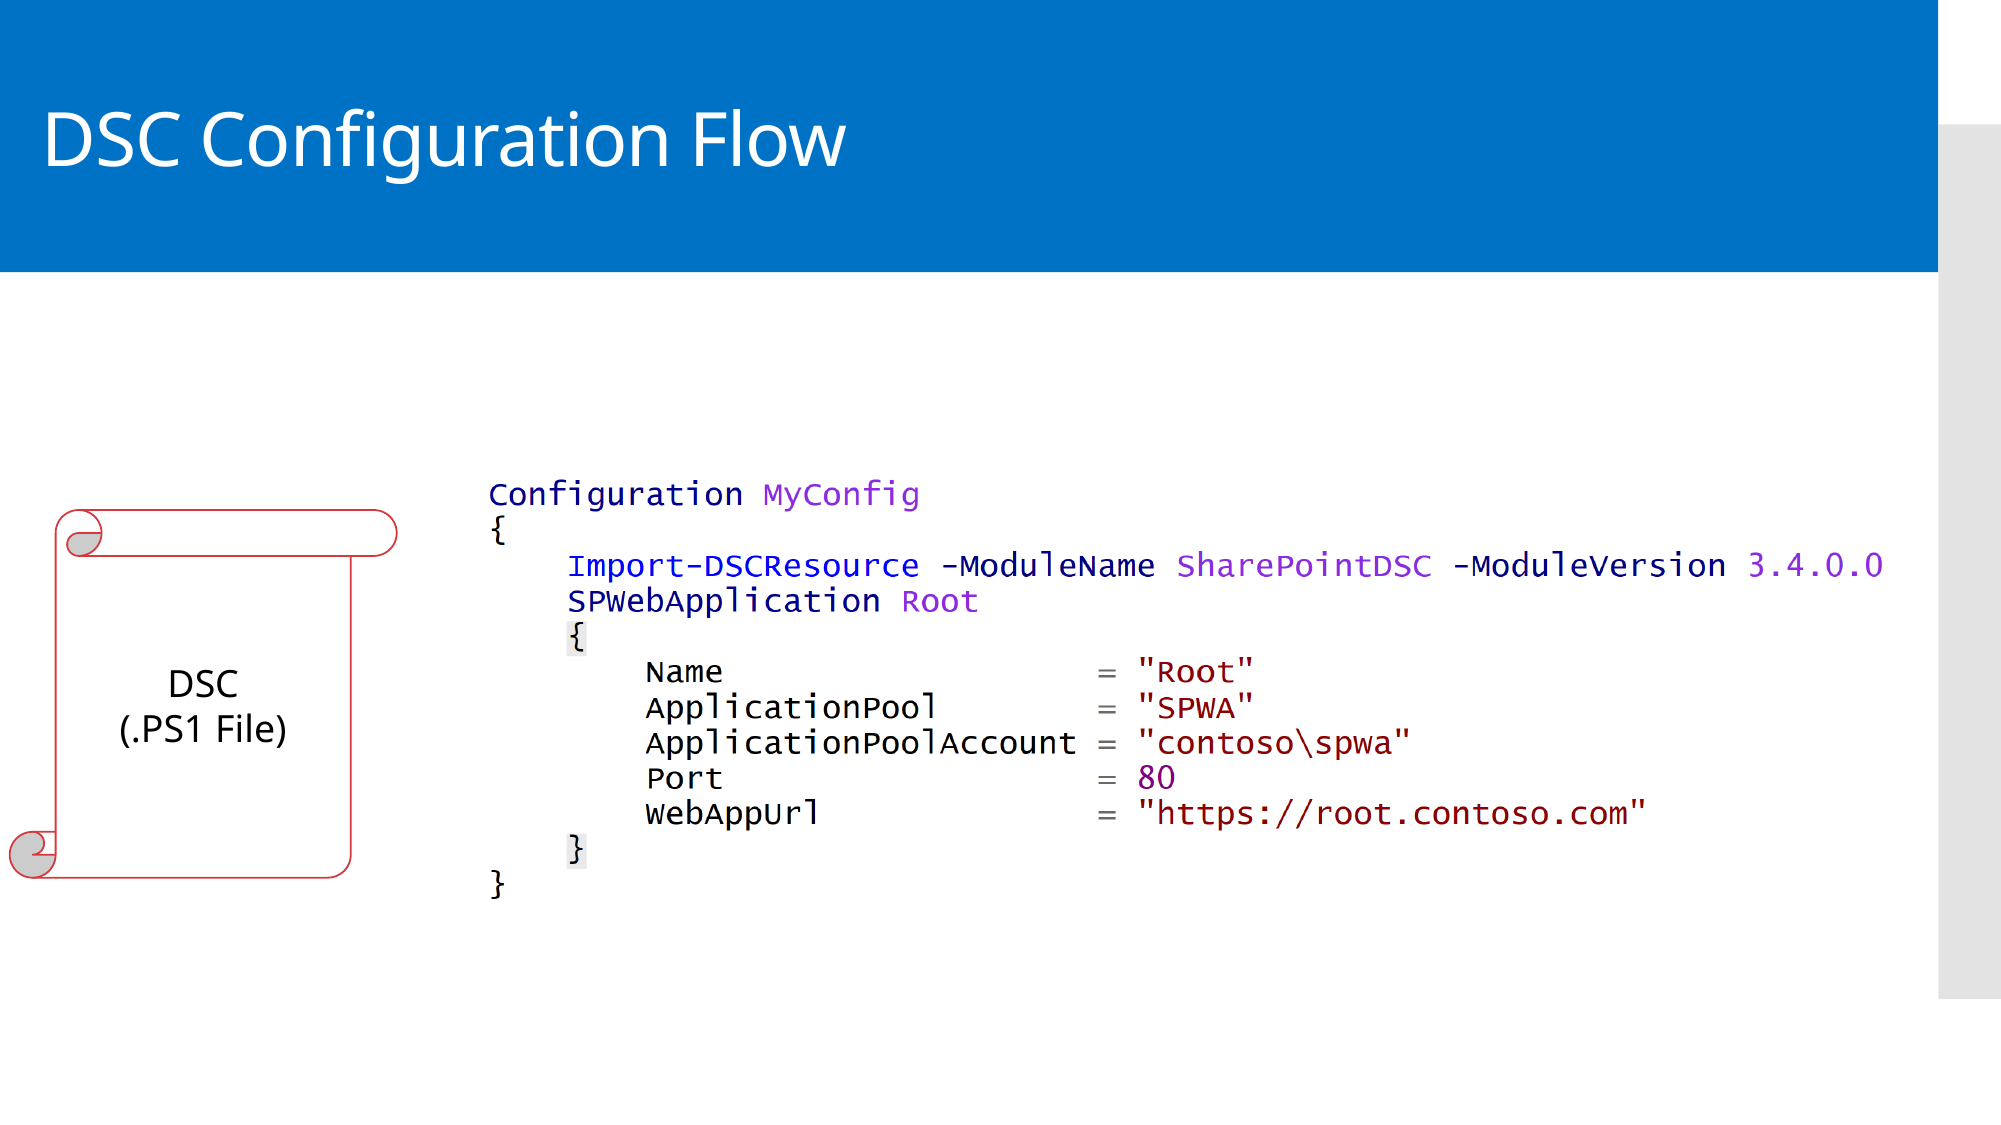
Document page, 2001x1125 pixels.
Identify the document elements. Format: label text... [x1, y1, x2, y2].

title DSC Configuration Flow [26, 26, 1870, 257]
picture [485, 478, 1905, 910]
text_box DSC (.PS1 File) [8, 509, 398, 879]
